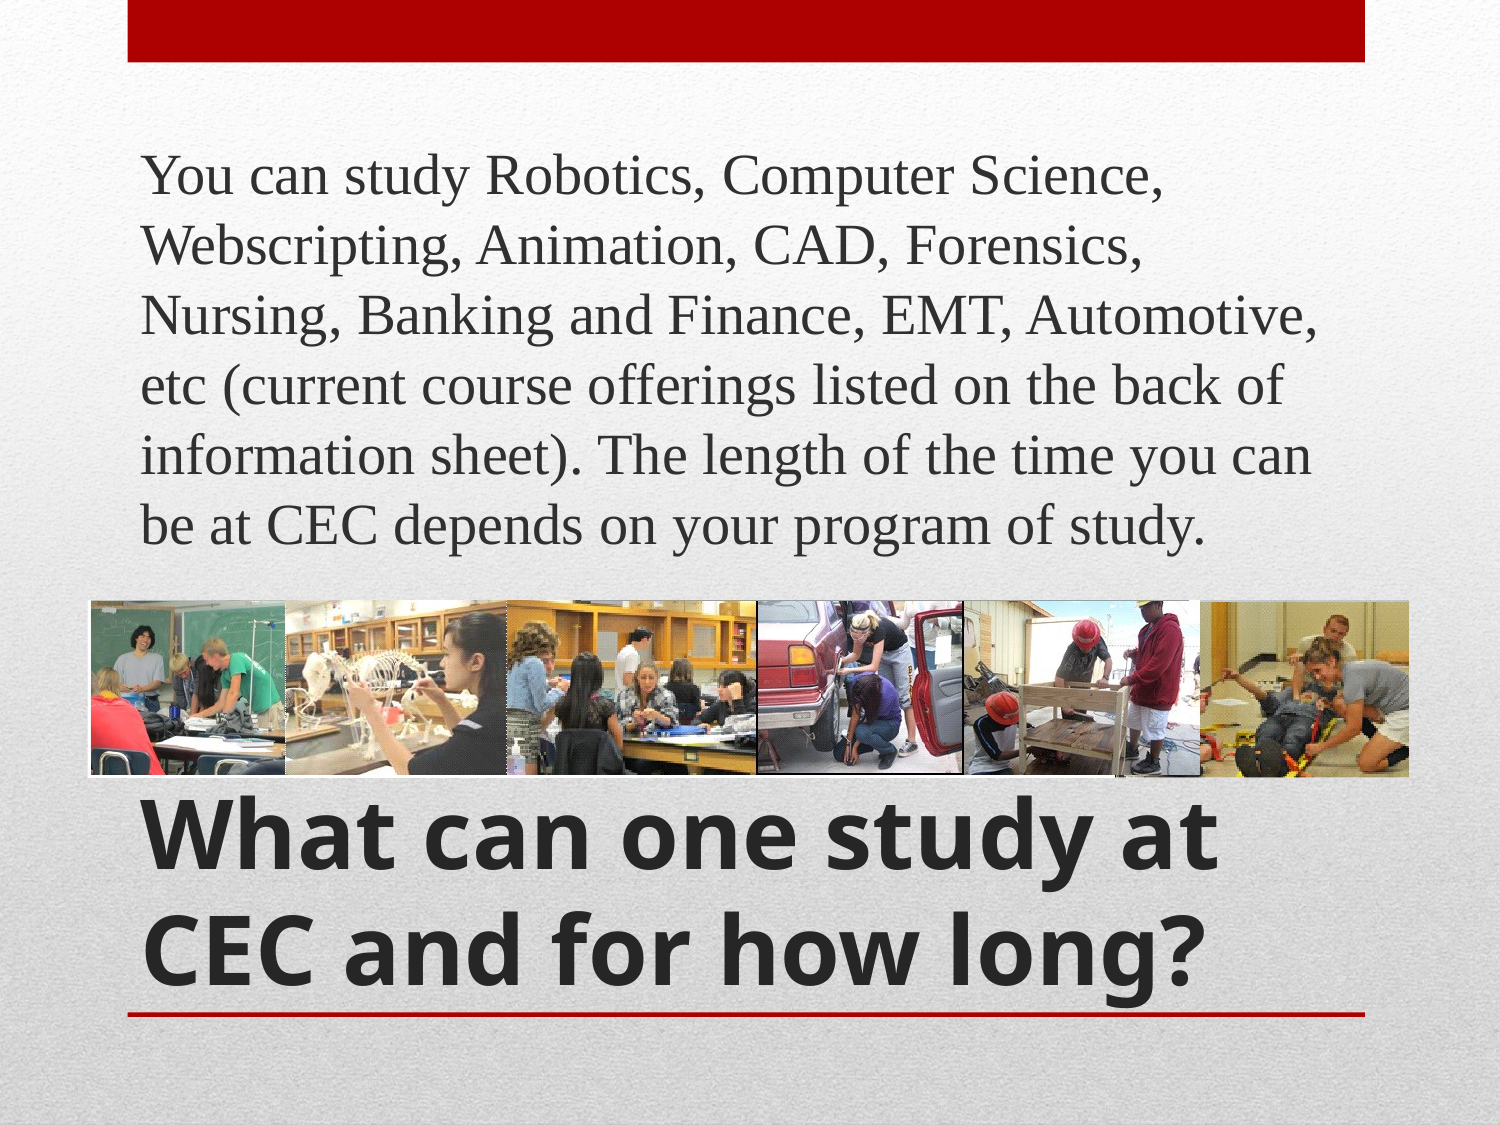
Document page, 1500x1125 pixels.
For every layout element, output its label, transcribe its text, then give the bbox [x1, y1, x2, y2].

list You can study Robotics, Computer Science, Webscripting, Animation, CAD, Forensics, Nursing, Banking and Finance, EMT, Automotive, etc (current course offerings listed on the back of information sheet). The length of the time you can be at CEC depends on your program of study. [125, 62, 1363, 599]
title What can one study at CEC and for how long? [125, 789, 1238, 1013]
picture [86, 599, 1410, 779]
